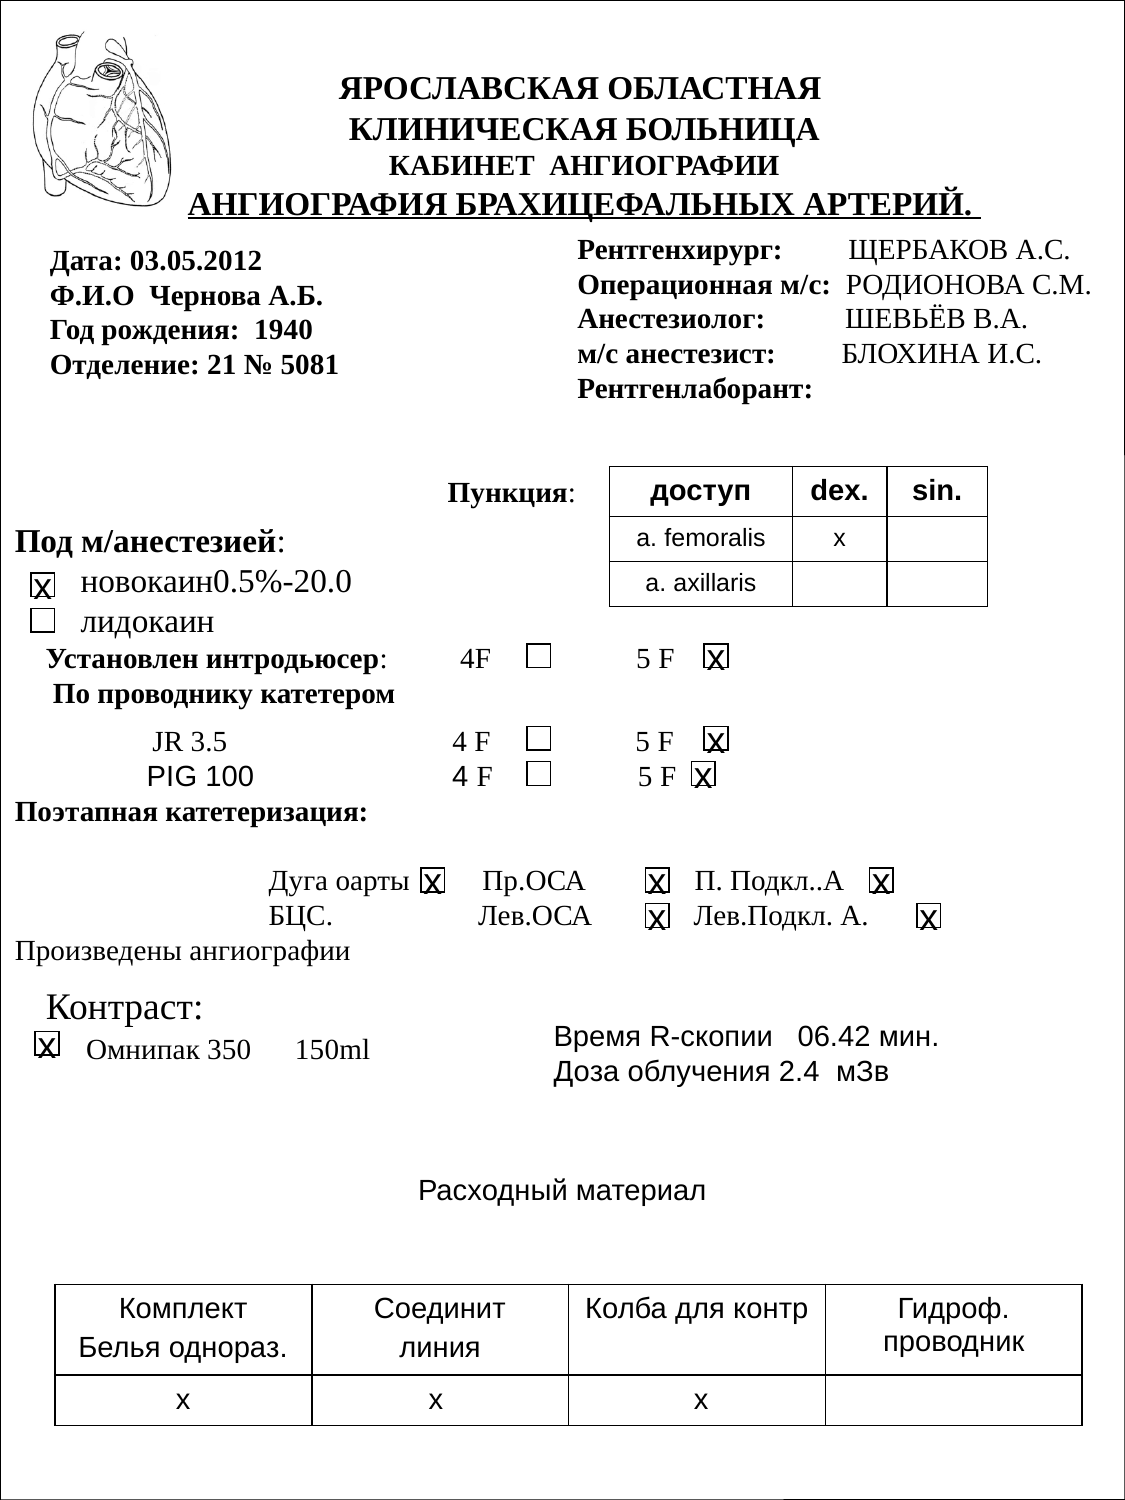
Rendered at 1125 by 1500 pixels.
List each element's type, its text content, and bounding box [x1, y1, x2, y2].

text_box [31, 608, 55, 632]
text_box х [31, 572, 55, 597]
table_header sin. [888, 467, 987, 516]
text_box JR 3.5 4 F 5 F РIG 100 4 F 5 F Поэтапная катетеризация: Дуга оарты Пр.ОСА П. Подкл..А БЦС. Лев.ОСА Лев.Подкл. А. Произведены ангиографии [1, 714, 1125, 1009]
text_box Время R-скопии 06.42 мин. Доза облучения 2.4 мЗв [538, 1009, 1007, 1095]
table_header Соединит линия [313, 1285, 568, 1374]
text_box х [645, 903, 669, 928]
table_cell х [793, 517, 886, 561]
text_box х [691, 761, 716, 786]
text_box Дата: 03.05.2012 Ф.И.О Чернова А.Б. Год рождения: 1940 Отделение: 21 № 5081 [35, 234, 457, 457]
table_header доступ [610, 467, 792, 516]
table_cell [888, 517, 987, 561]
table_cell [888, 562, 987, 606]
table_cell [793, 562, 886, 606]
text_box х [420, 868, 445, 892]
text_box х [645, 868, 669, 892]
text_box [1, 159, 497, 442]
text_box [527, 726, 551, 750]
table_cell a. axillaris [610, 562, 792, 606]
table_header Колба для контр [569, 1285, 825, 1374]
text_box х [704, 643, 728, 668]
text_box х [704, 726, 728, 750]
table_cell х [56, 1376, 311, 1425]
table_header Гидроф. проводник [826, 1285, 1081, 1374]
text_box Рентгенхирург: ЩЕРБАКОВ А.С. Операционная м/с: РОДИОНОВА С.М. Анестезиолог: ШЕВЬЁВ В.А. м/с анестезист: БЛОХИНА И.С. Рентгенлаборант: [562, 222, 1125, 413]
text_box Установлен интродьюсер: 4F 5 F По проводнику катетером [30, 631, 980, 714]
table_header Комплект Белья однораз. [56, 1285, 311, 1374]
table_cell х [569, 1376, 825, 1425]
text_box ЯРОСЛАВСКАЯ ОБЛАСТНАЯ КЛИНИЧЕСКАЯ БОЛЬНИЦА КАБИНЕТ АНГИОГРАФИИ АНГИОГРАФИЯ БРАХИЦЕФАЛЬНЫХ АРТЕРИЙ. [176, 53, 1091, 275]
picture [30, 29, 172, 207]
text_box Контраст: Омнипак 350 150ml [31, 1009, 590, 1163]
text_box х [869, 868, 894, 892]
table_cell х [313, 1376, 568, 1425]
table_header dex. [793, 467, 886, 516]
table_cell a. femoralis [610, 517, 792, 561]
text_box х [916, 903, 941, 928]
text_box Расходный материал [1, 1163, 1125, 1319]
text_box Под м/анестезией: новокаин0.5%-20.0 лидокаин [1, 442, 513, 714]
text_box Пункция: [432, 466, 592, 517]
text_box [527, 643, 551, 668]
text_box х [35, 1031, 59, 1055]
text_box [527, 761, 551, 786]
table_cell [826, 1376, 1081, 1425]
